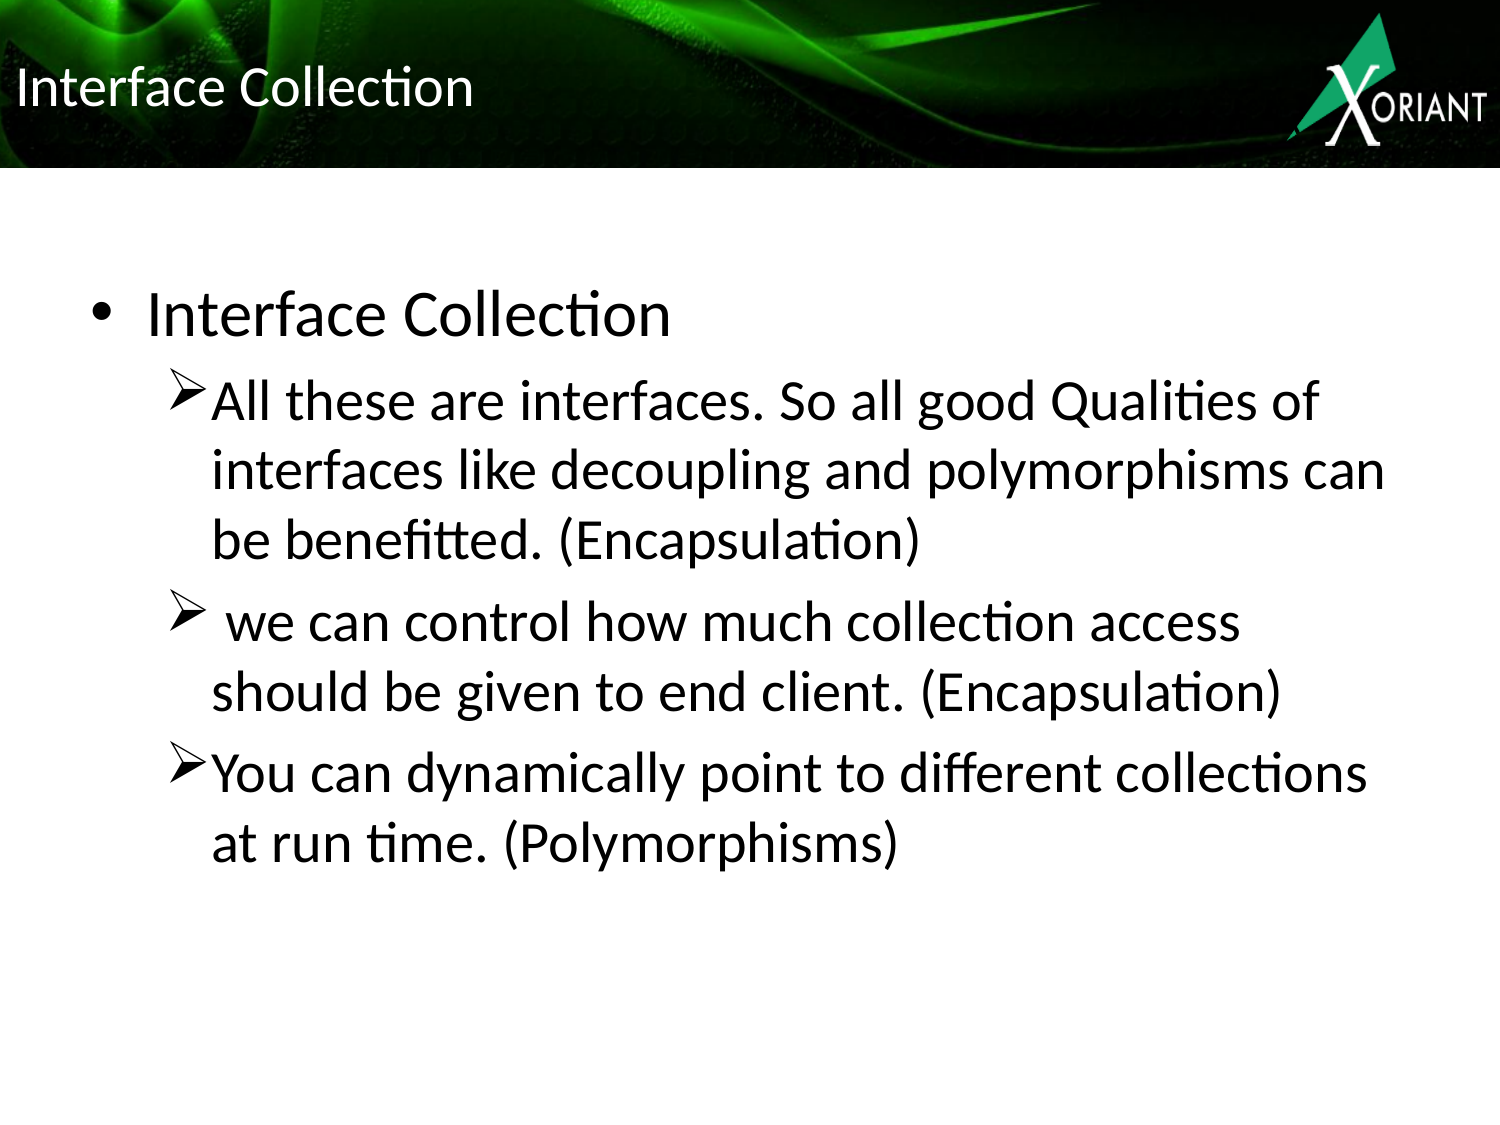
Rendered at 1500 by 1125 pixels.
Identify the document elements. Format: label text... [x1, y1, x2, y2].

list Interface Collection All these are interfaces. So all good Qualities of interfaces like decoupling and polymorphisms can be benefitted. (Encapsulation) we can control how much collection access should be given to end client. (Encapsulation) You can dynamically point to different collections at run time. (Polymorphisms) [75, 262, 1425, 1005]
picture [1270, 0, 1499, 168]
title Interface Collection [0, 0, 1270, 168]
